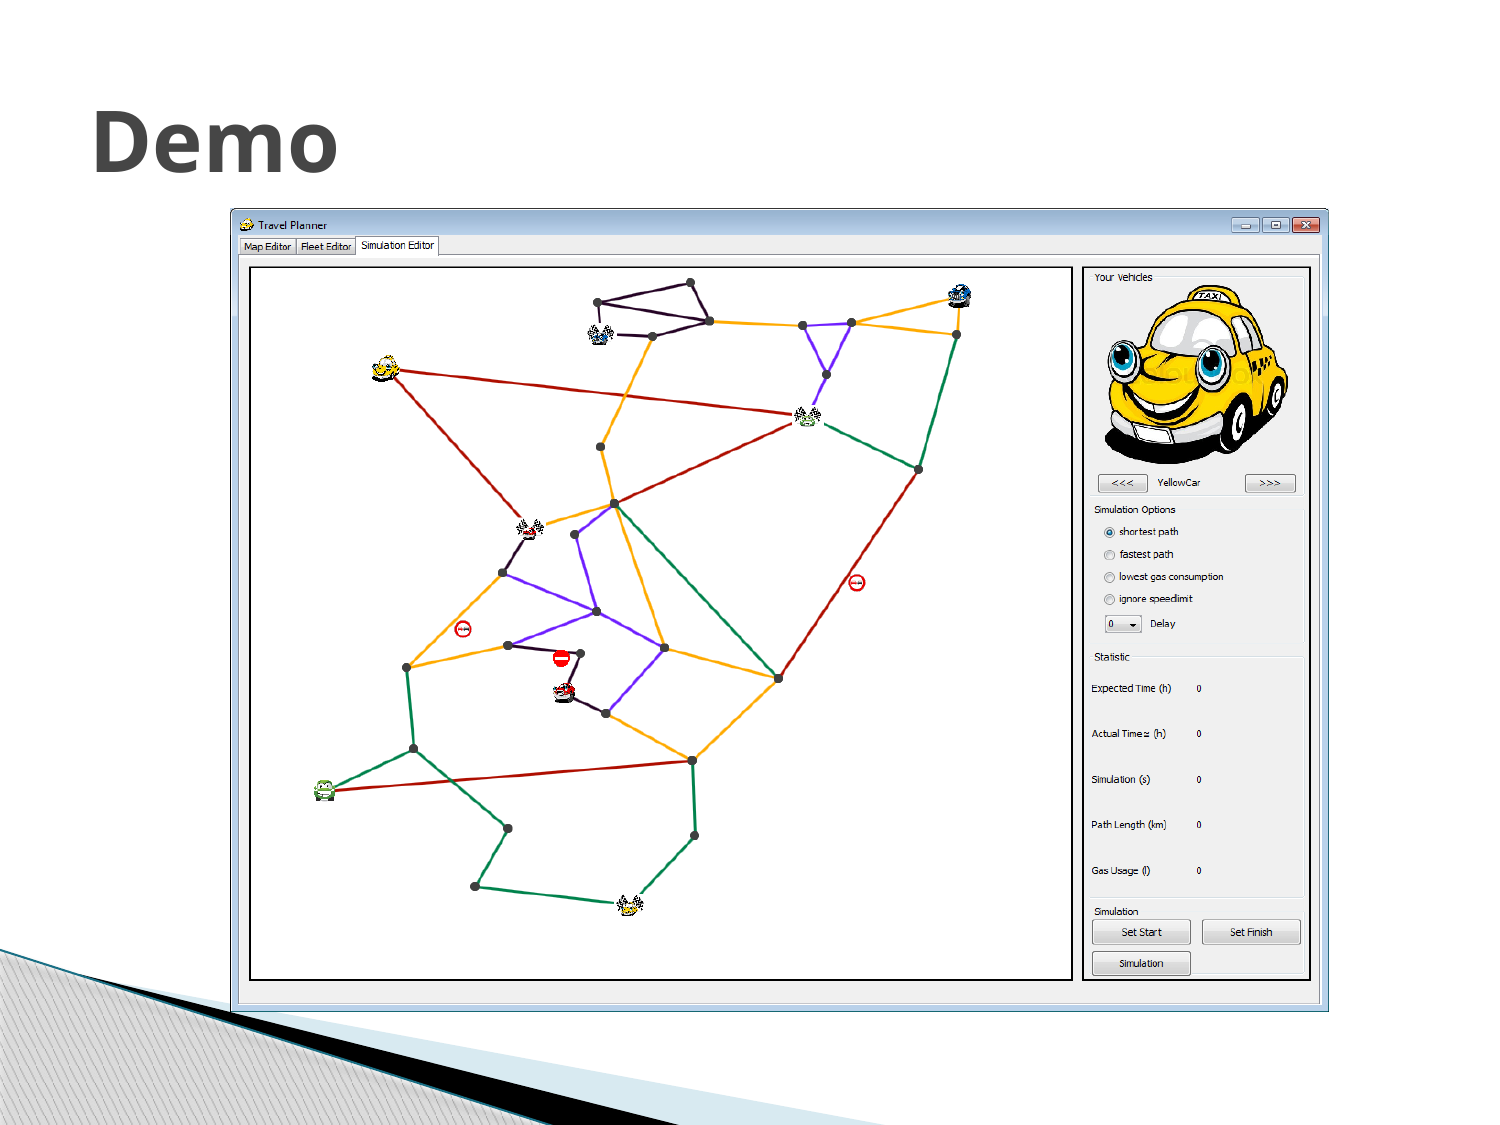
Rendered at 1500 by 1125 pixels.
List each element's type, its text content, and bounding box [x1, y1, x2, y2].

picture [229, 207, 1329, 1012]
title Demo [75, 45, 1425, 233]
